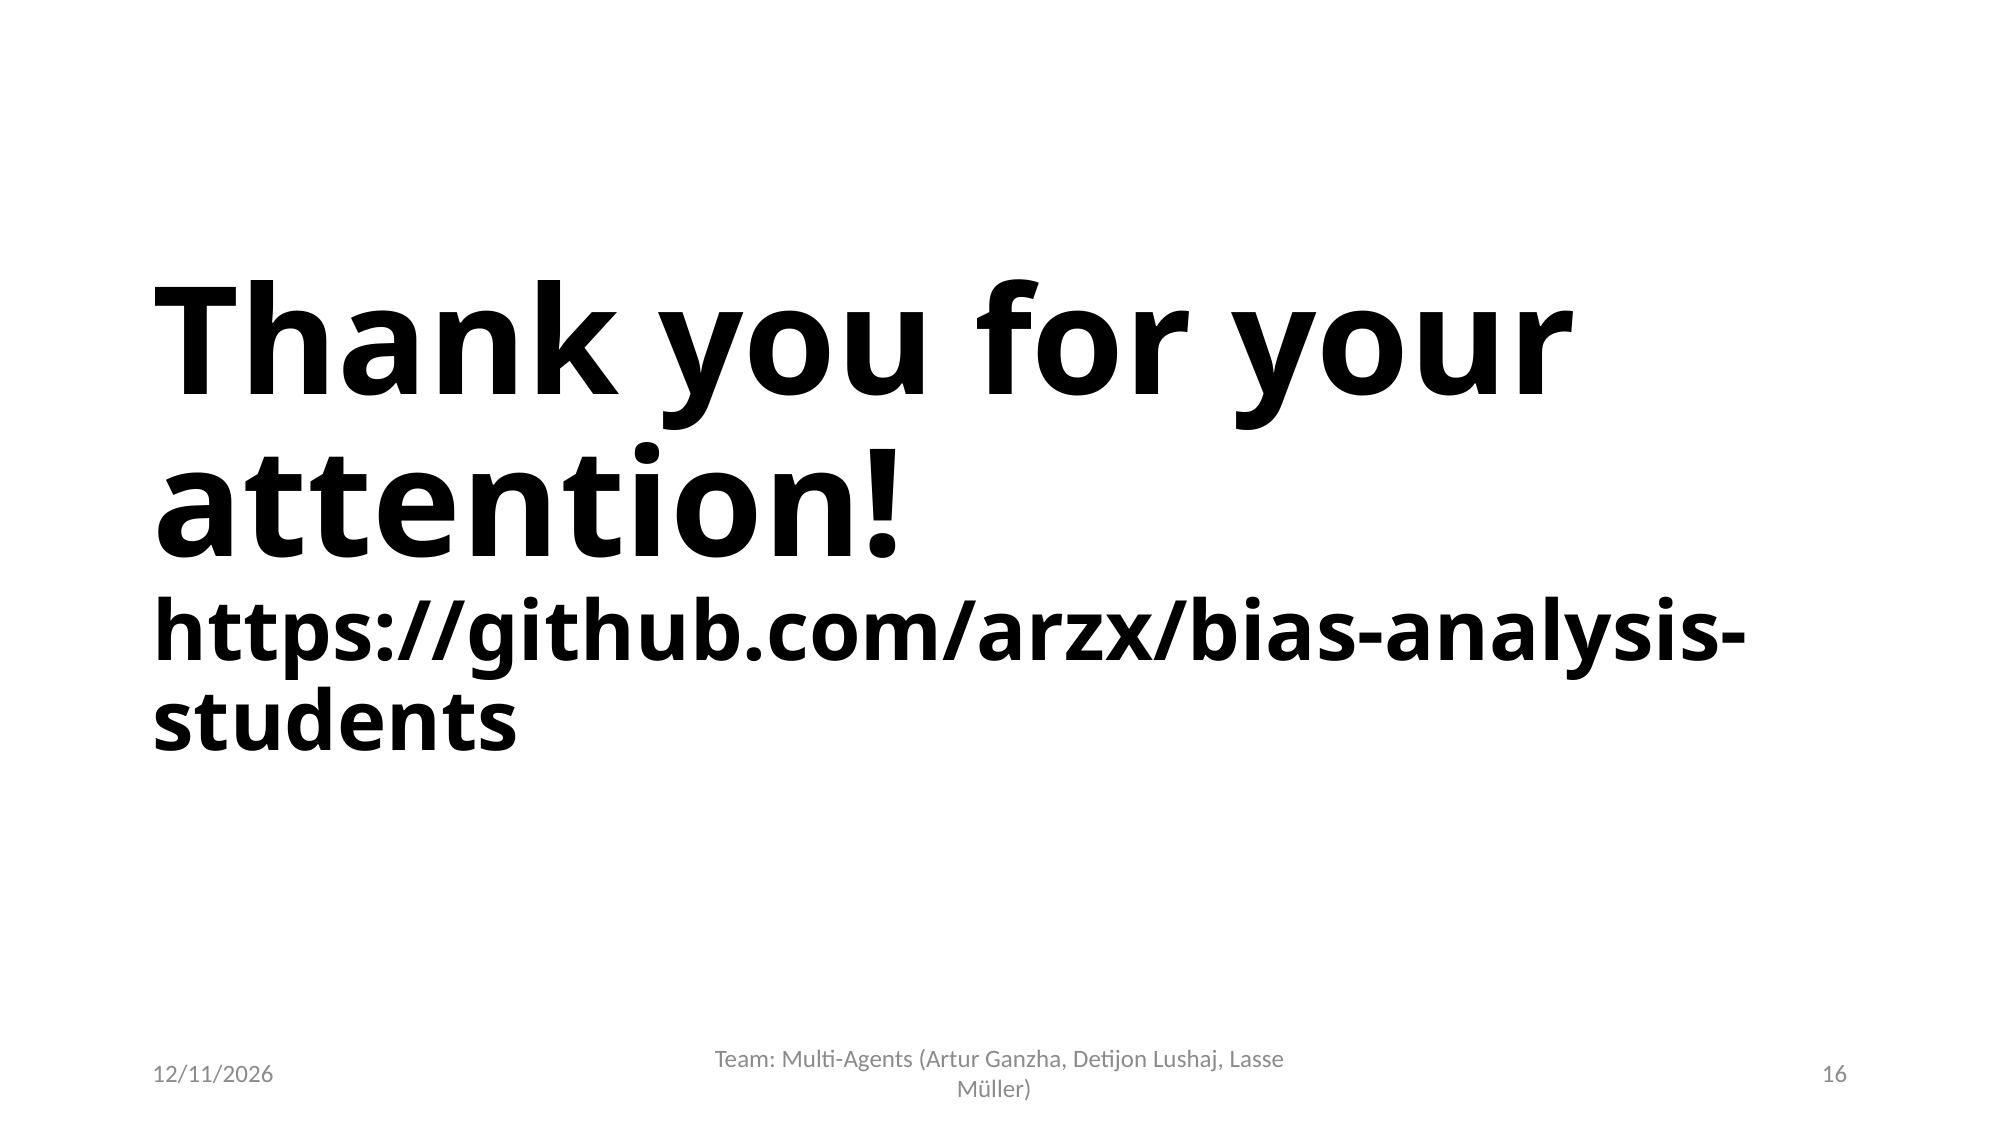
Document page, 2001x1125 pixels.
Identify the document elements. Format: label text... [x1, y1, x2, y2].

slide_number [137, 1042, 588, 1103]
title Thank you for your attention! https://github.com/arzx/bias-analysis-students [137, 59, 1863, 974]
slide_number 16 [1412, 1042, 1863, 1103]
footer Team: Multi-Agents (Artur Ganzha, Detijon Lushaj, Lasse Müller) [662, 1042, 1338, 1103]
